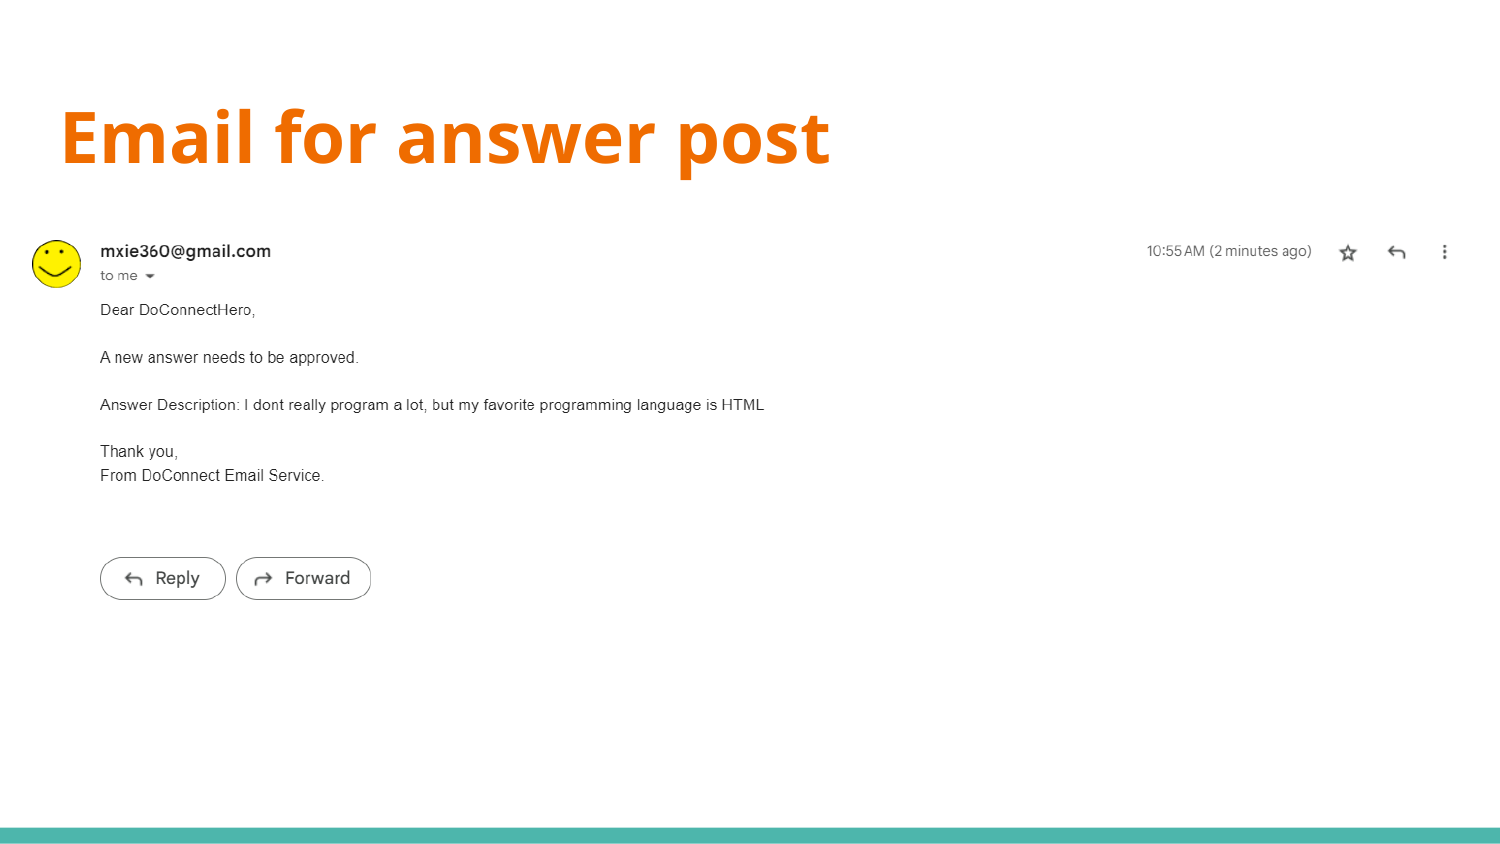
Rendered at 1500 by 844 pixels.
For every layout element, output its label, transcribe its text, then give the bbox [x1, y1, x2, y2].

title Email for answer post [44, 77, 1443, 194]
picture [24, 213, 1476, 754]
